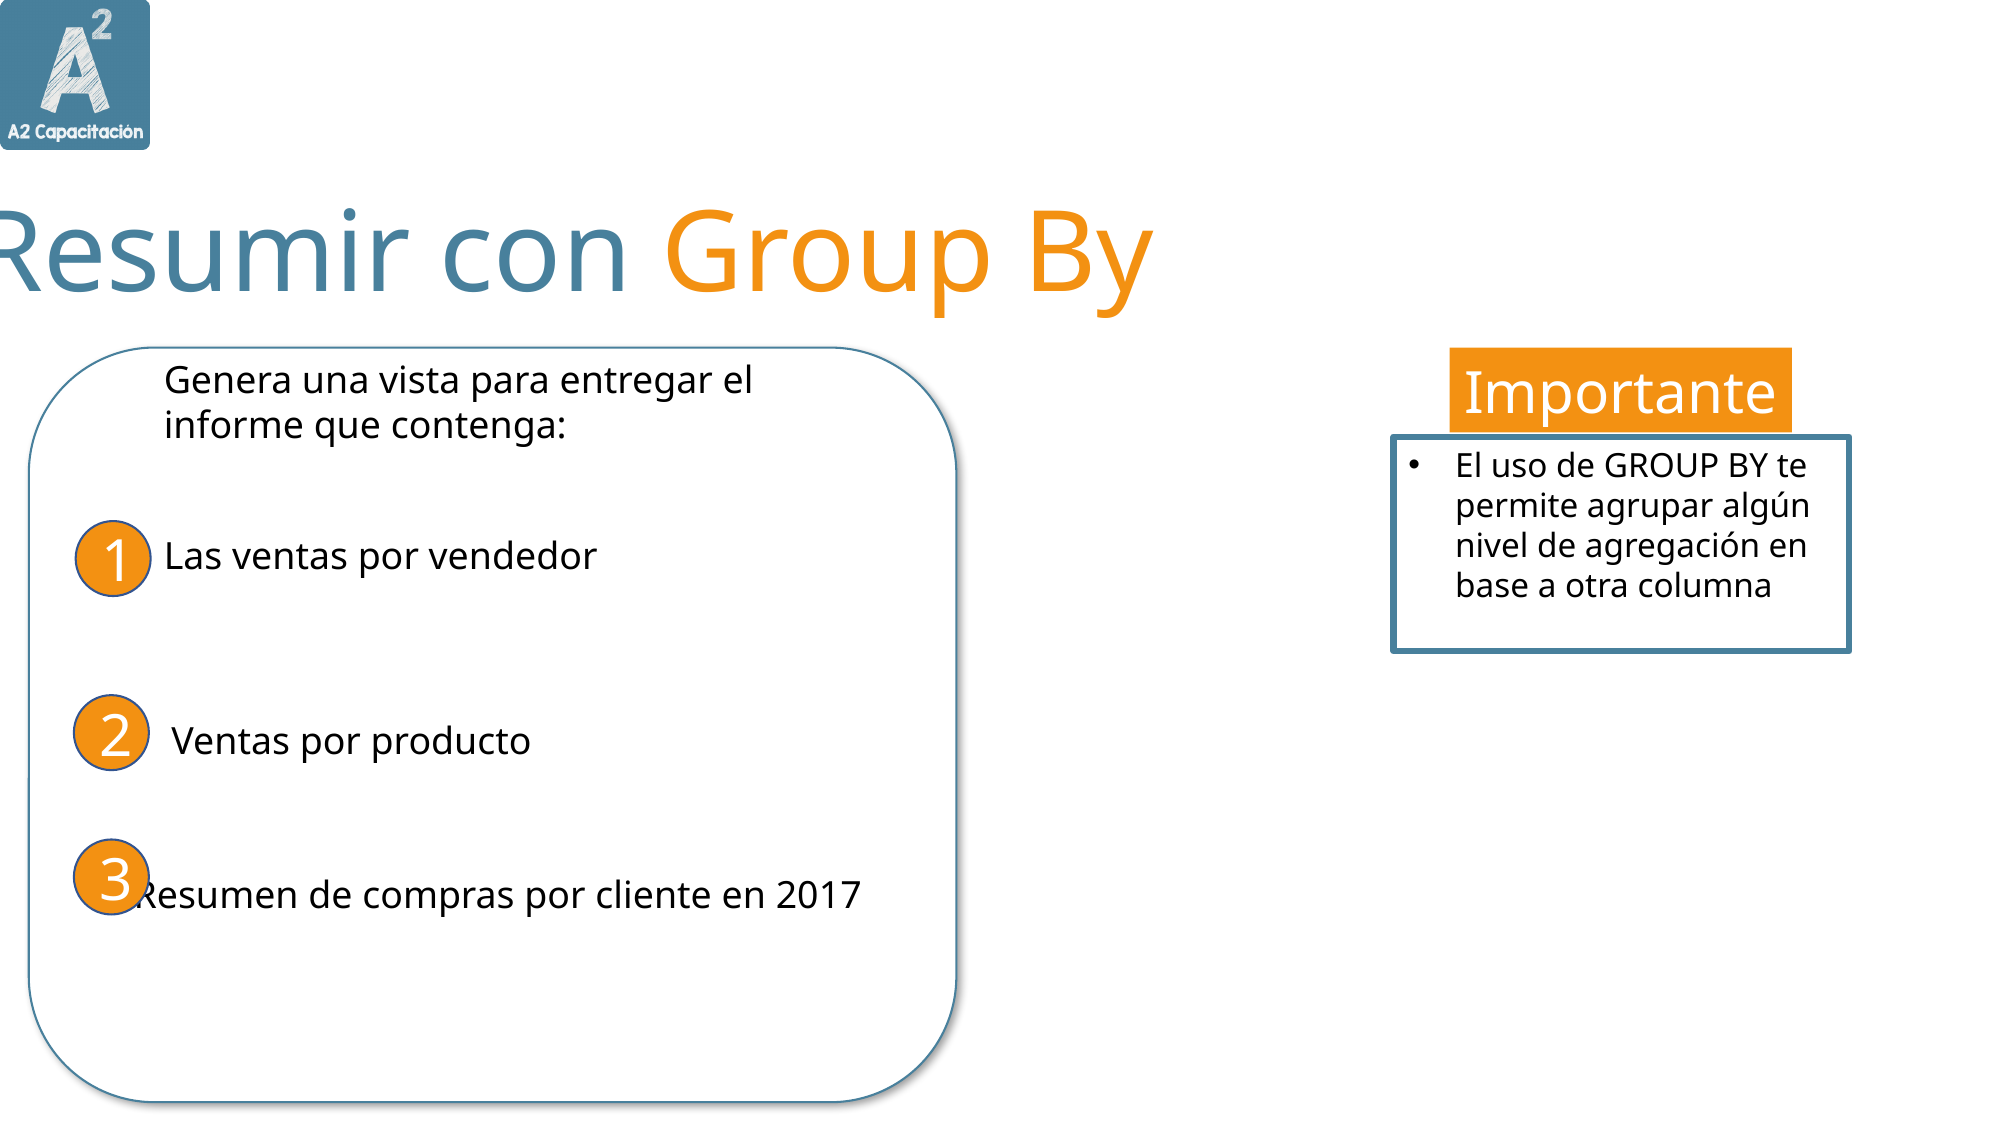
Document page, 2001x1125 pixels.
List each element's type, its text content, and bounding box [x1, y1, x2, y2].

text_box Genera una vista para entregar el informe que contenga: [148, 348, 791, 454]
picture [0, 0, 150, 150]
text_box 1 [74, 520, 152, 598]
text_box 3 [72, 838, 150, 916]
text_box El uso de GROUP BY te permite agrupar algún nivel de agregación en base a otra columna [1393, 436, 1850, 652]
text_box Ventas por producto [156, 709, 798, 770]
text_box Importante [1449, 347, 1792, 433]
text_box 2 [72, 694, 150, 772]
text_box [27, 346, 958, 1104]
text_box Resumir con Group By [0, 171, 1170, 322]
text_box Resumen de compras por cliente en 2017 [118, 863, 878, 924]
text_box Las ventas por vendedor [148, 524, 791, 585]
